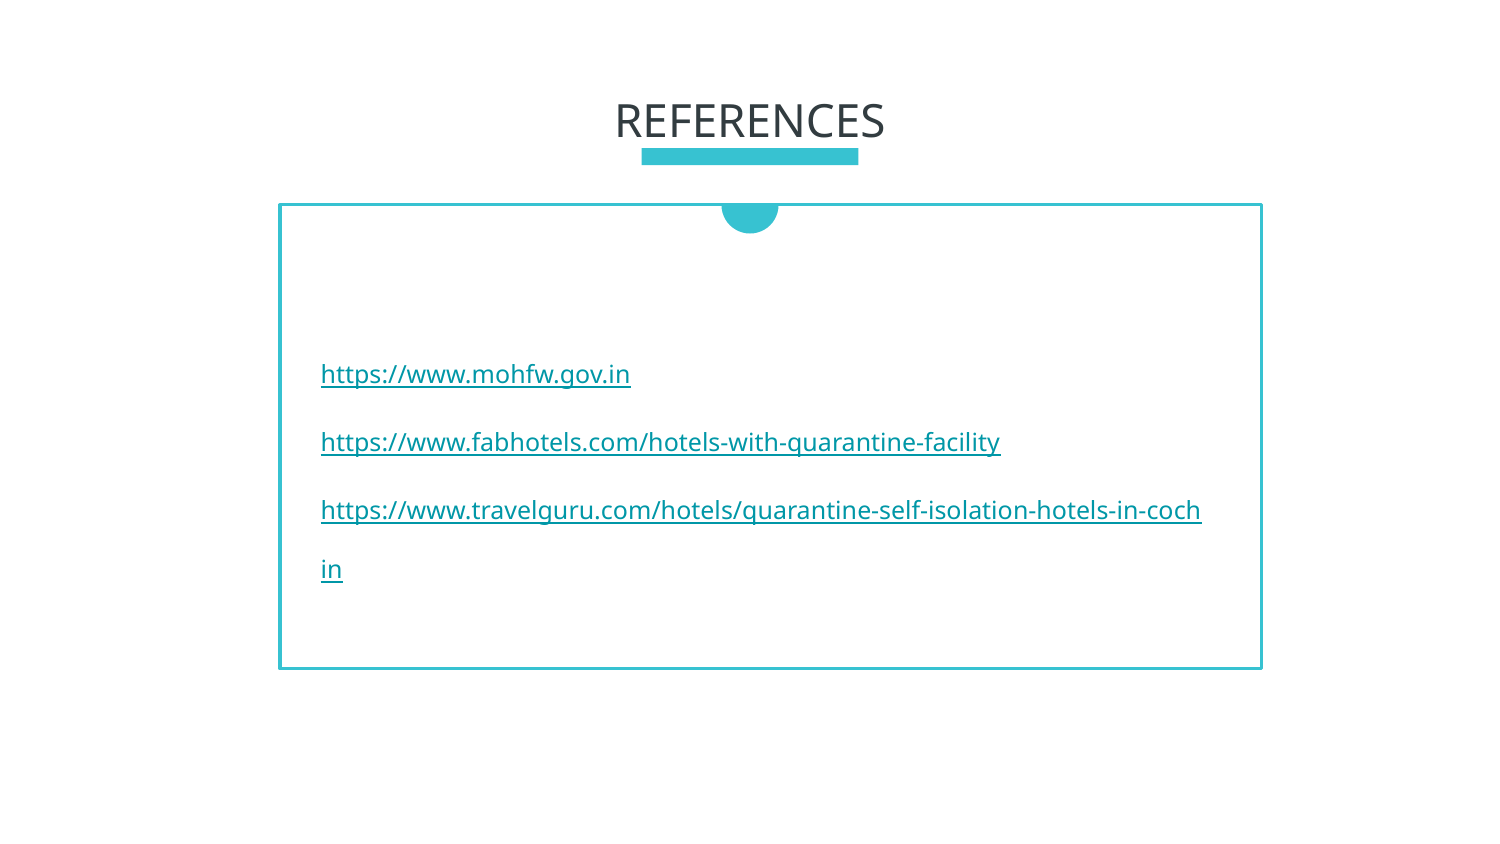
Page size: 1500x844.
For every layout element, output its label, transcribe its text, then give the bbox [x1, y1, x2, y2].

text_box [279, 204, 1262, 669]
subtitle https://www.mohfw.gov.in https://www.fabhotels.com/hotels-with-quarantine-facility https://www.travelguru.com/hotels/quarantine-self-isolation-hotels-in-cochin [305, 324, 1220, 437]
text_box [721, 204, 779, 234]
title REFERENCES [116, 88, 1384, 150]
